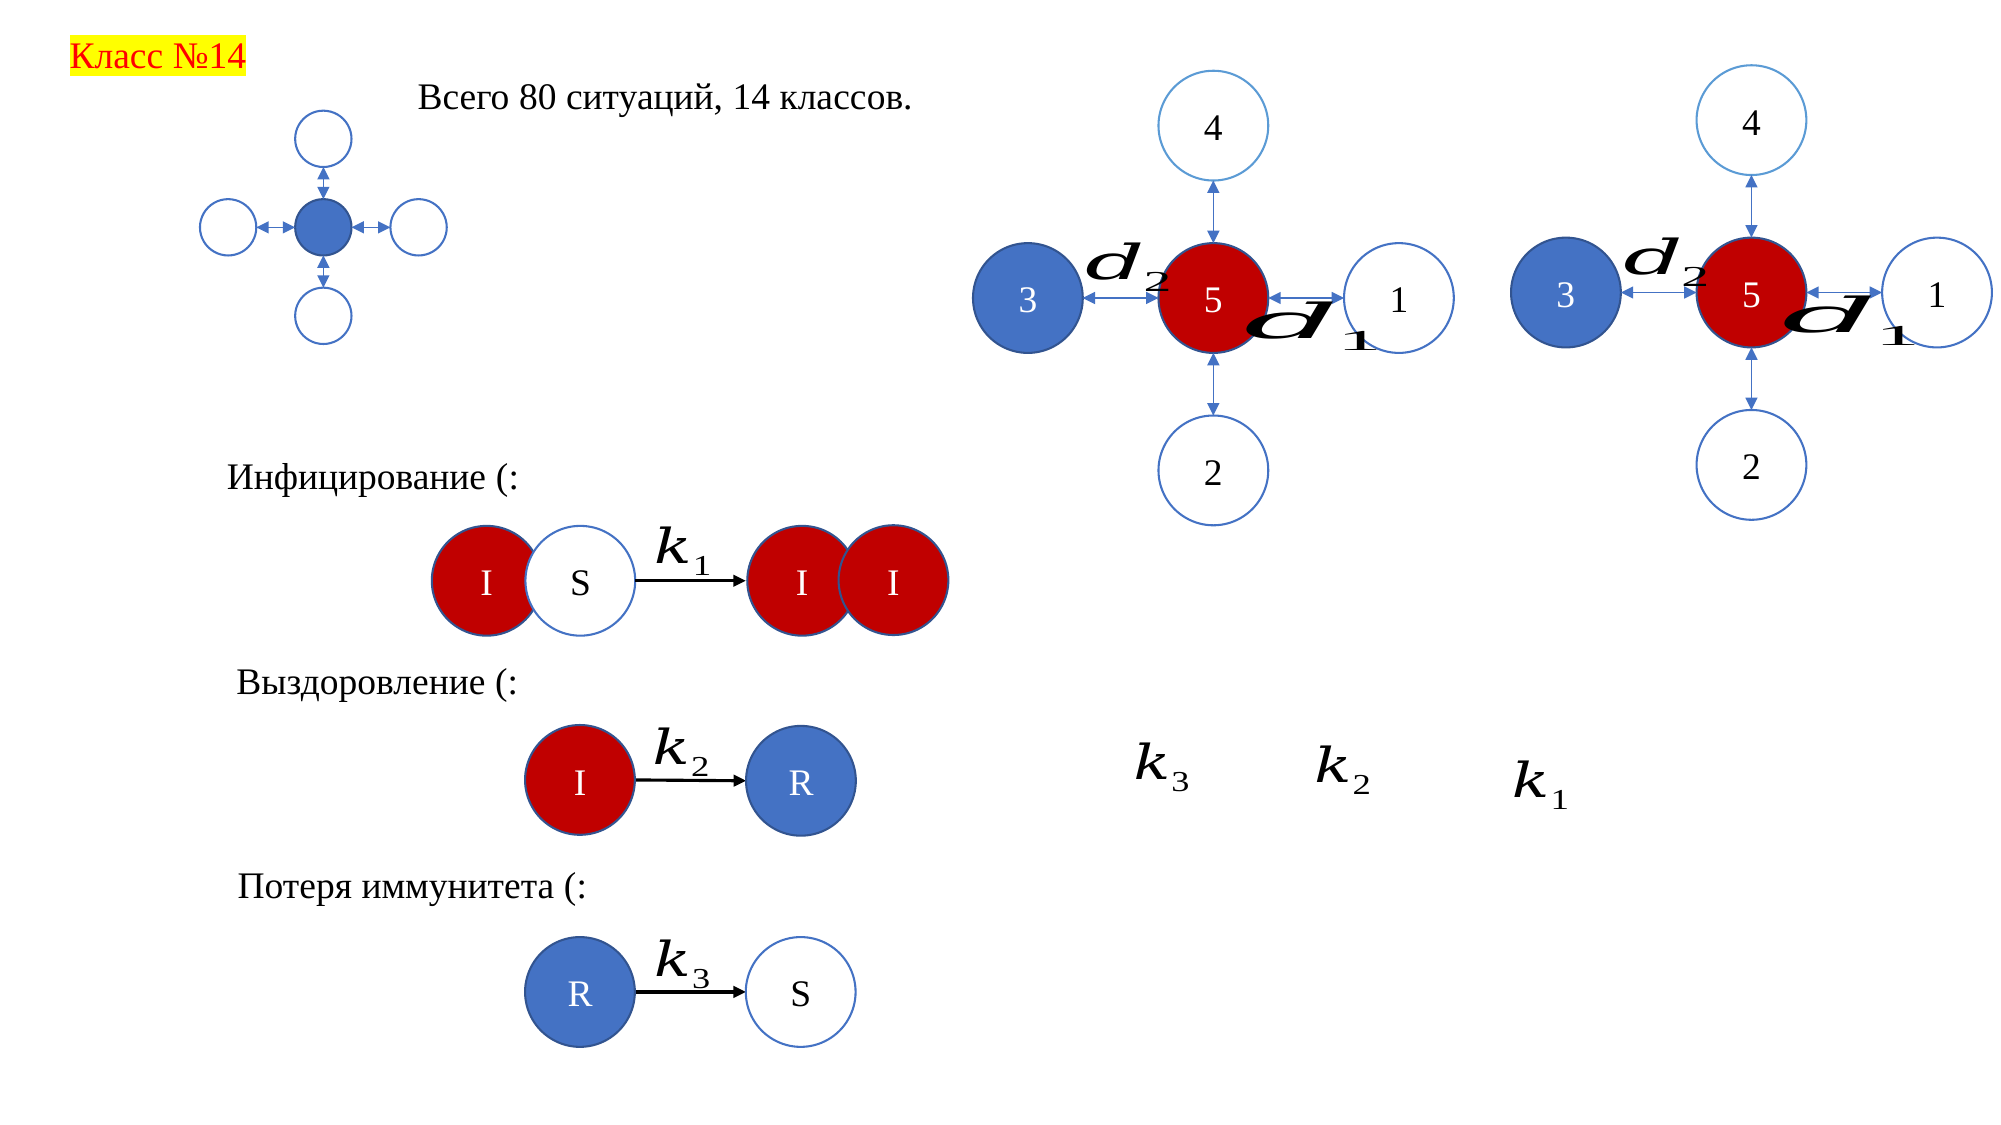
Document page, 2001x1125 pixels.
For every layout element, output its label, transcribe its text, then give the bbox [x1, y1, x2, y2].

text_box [1511, 65, 1992, 520]
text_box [182, 444, 949, 1047]
text_box Всего 80 ситуаций, 14 классов. [402, 64, 929, 124]
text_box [199, 110, 447, 345]
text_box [972, 70, 1454, 526]
text_box Класс №14 [0, 23, 324, 84]
